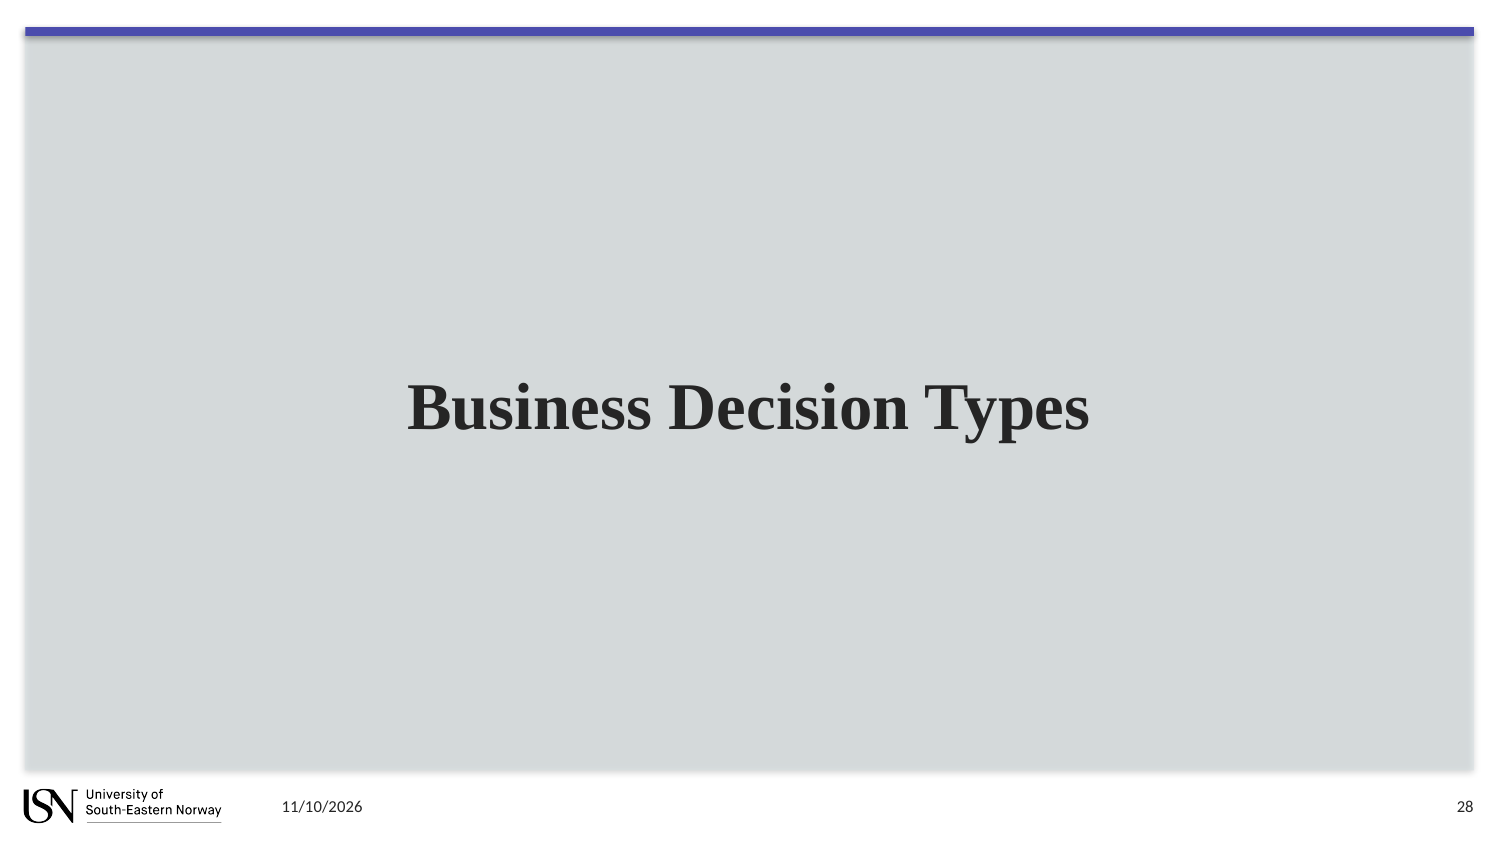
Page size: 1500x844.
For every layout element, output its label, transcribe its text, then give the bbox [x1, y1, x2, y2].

picture [3, 768, 238, 844]
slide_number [281, 793, 497, 820]
list Business Decision Types [25, 35, 1474, 771]
slide_number 28 [1123, 793, 1474, 820]
